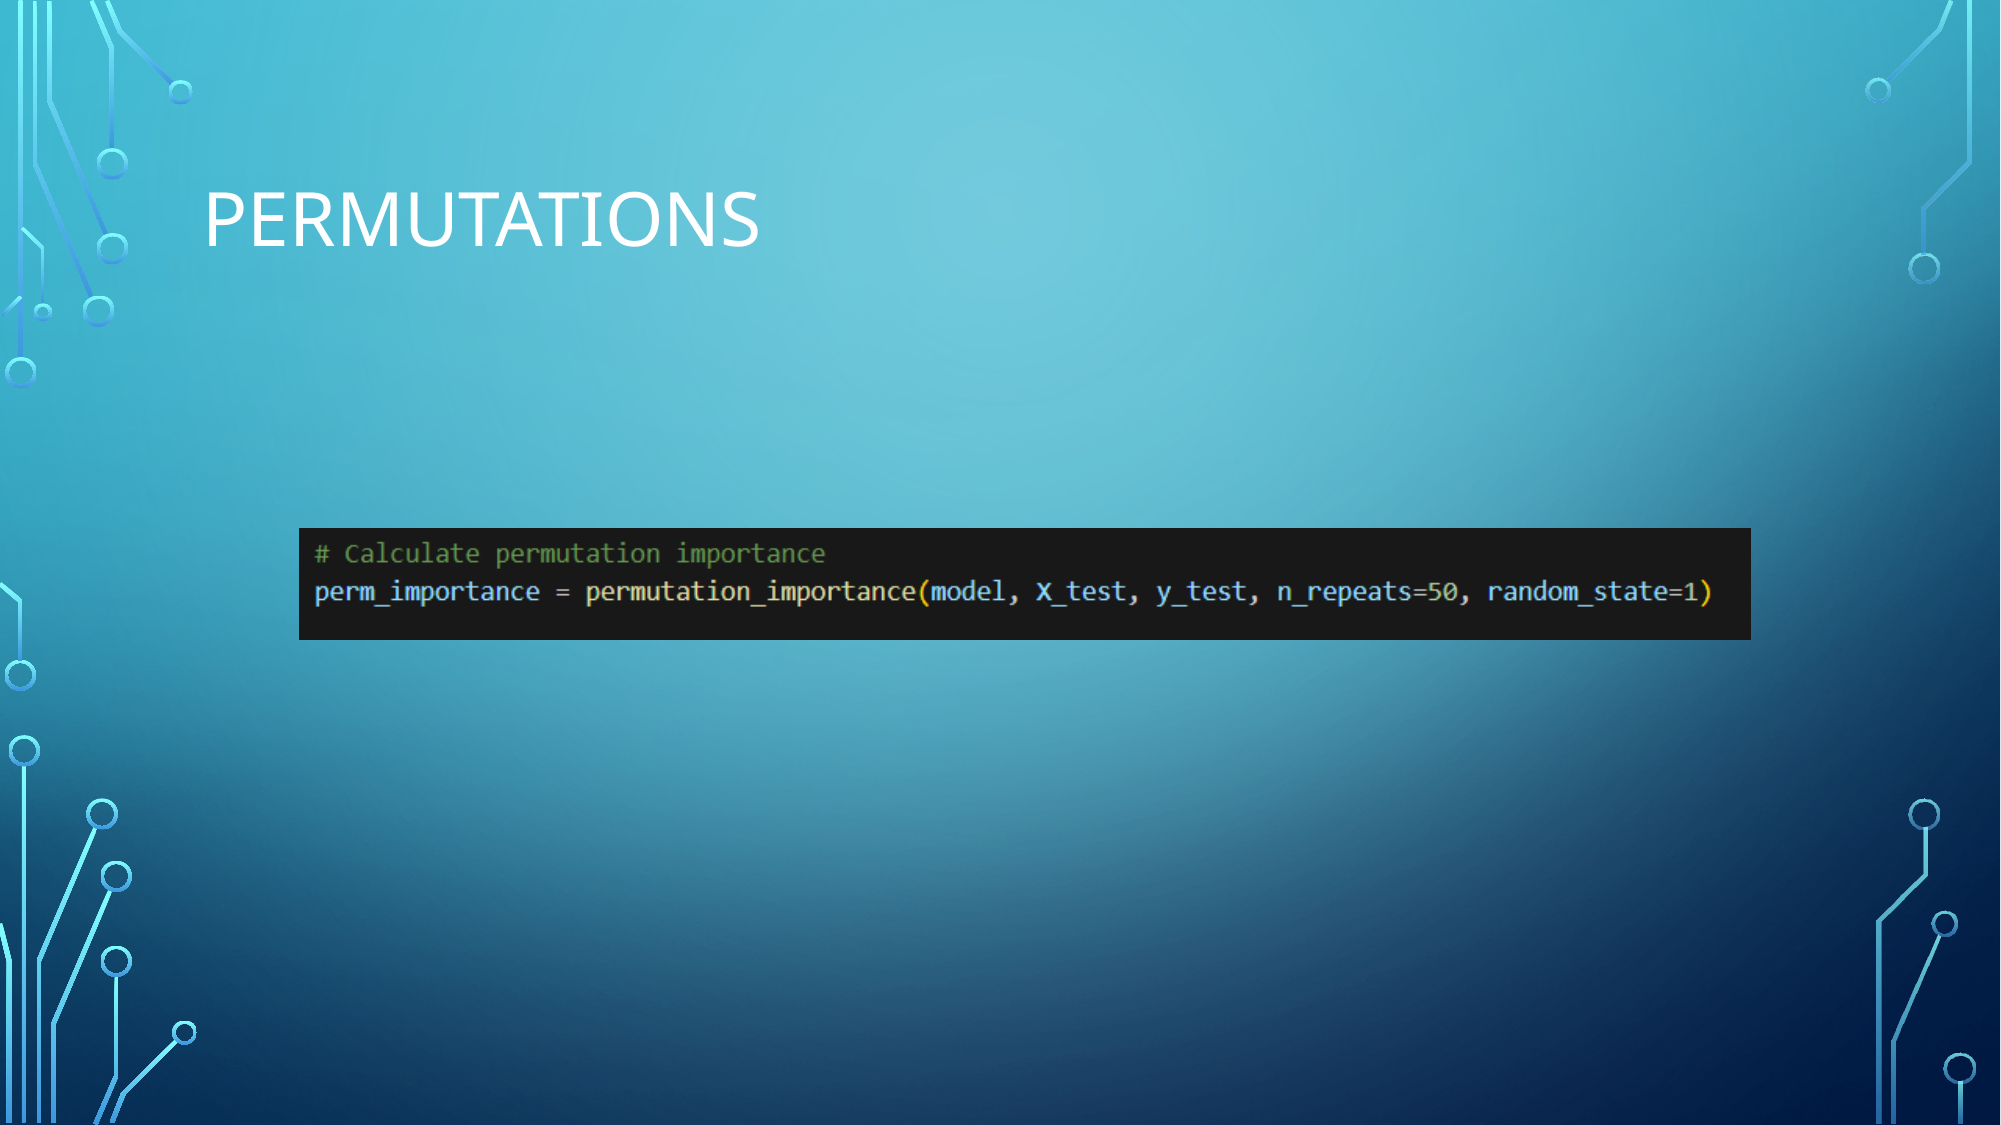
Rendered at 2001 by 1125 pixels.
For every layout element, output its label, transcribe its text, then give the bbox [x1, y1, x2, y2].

title permutations [187, 101, 1813, 344]
picture [298, 528, 1752, 640]
